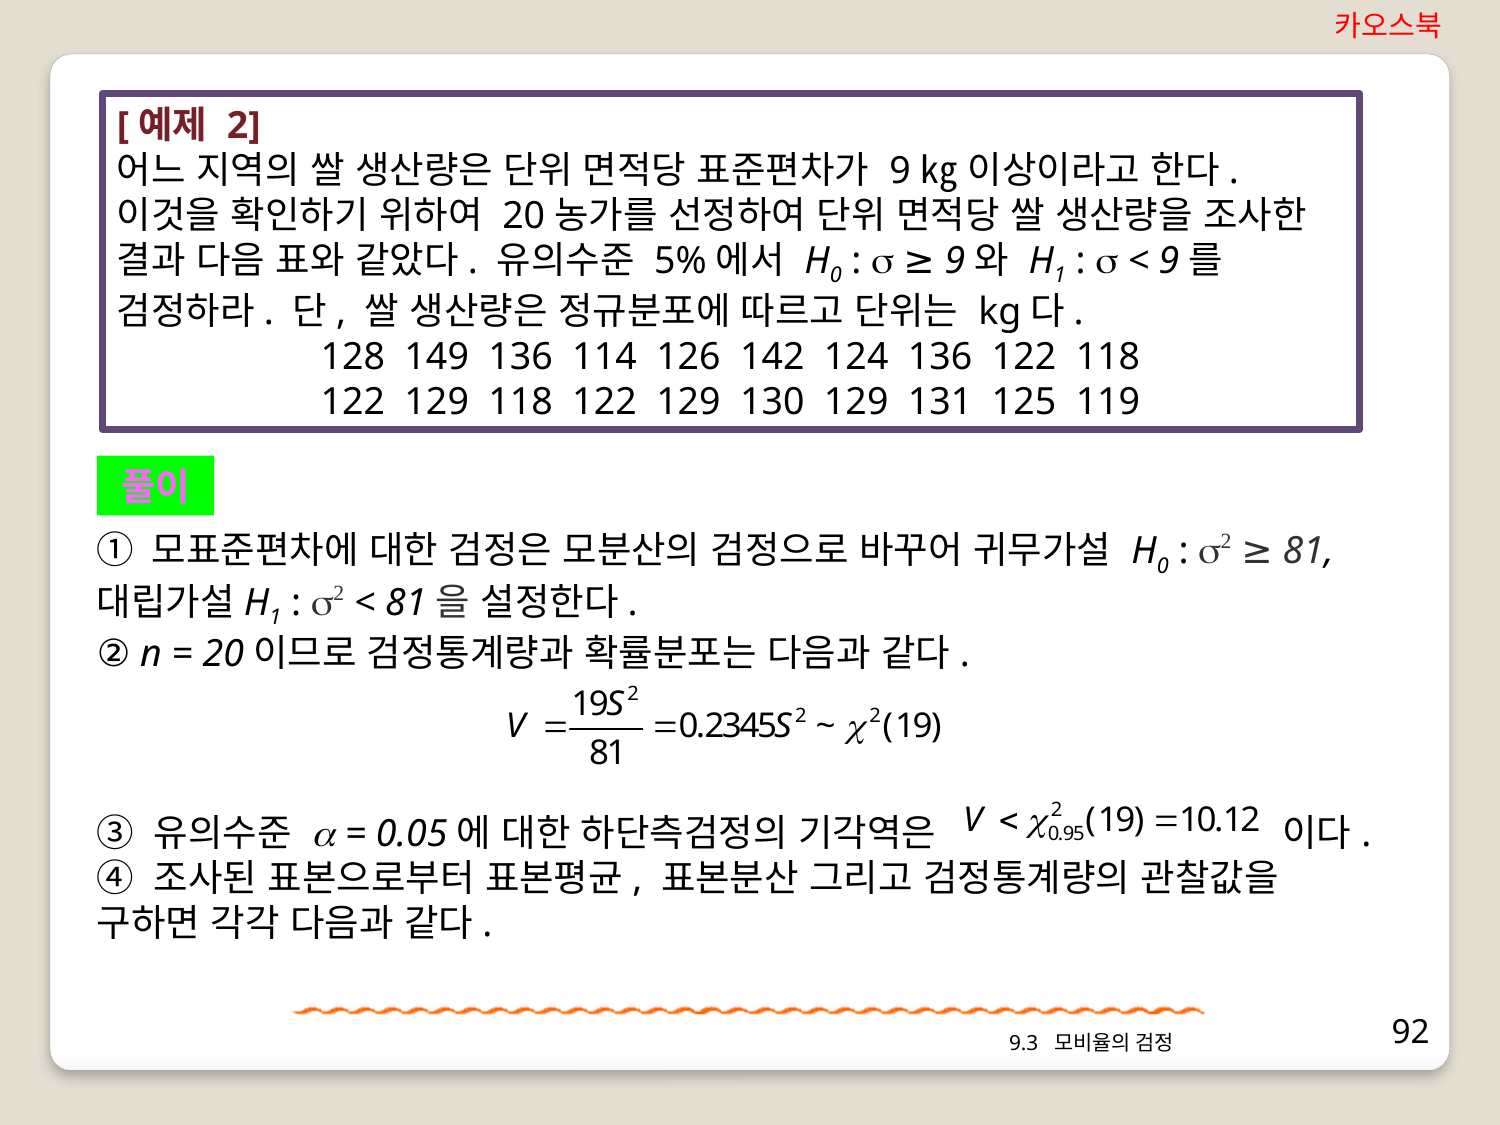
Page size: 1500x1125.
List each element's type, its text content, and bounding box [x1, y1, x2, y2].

text_box [예제 2] 어느 지역의 쌀 생산량은 단위 면적당 표준편차가 9㎏ 이상이라고 한다. 이것을 확인하기 위하여 20농가를 선정하여 단위 면적당 쌀 생산량을 조사한 결과 다음 표와 같았다. 유의수준 5%에서 H0 : s ≥ 9와 H1 : s < 9를 검정하라. 단, 쌀 생산량은 정규분포에 따르고 단위는 kg다. 128 149 136 114 126 142 124 136 122 118 122 129 118 122 129 130 129 131 125 119 [99, 90, 1363, 433]
footer 9.3 모비율의 검정 [994, 1002, 1369, 1063]
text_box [503, 677, 947, 772]
picture [281, 1003, 1219, 1020]
text_box 카오스북 [1277, 0, 1500, 50]
slide_number 92 [1369, 1002, 1445, 1063]
text_box 풀이 [97, 455, 215, 516]
text_box ① 모표준편차에 대한 검정은 모분산의 검정으로 바꾸어 귀무가설 H0 : s2 ≥ 81, 대립가설H1 : s2 < 81을 설정한다. ② n = 20이므로 검정통계량과 확률분포는 다음과 같다. ③ 유의수준 a = 0.05에 대한 하단측검정의 기각역은 이다. ④ 조사된 표본으로부터 표본평균, 표본분산 그리고 검정통계량의 관찰값을 구하면 각각 다음과 같다. [82, 519, 1395, 952]
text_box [960, 794, 1265, 850]
